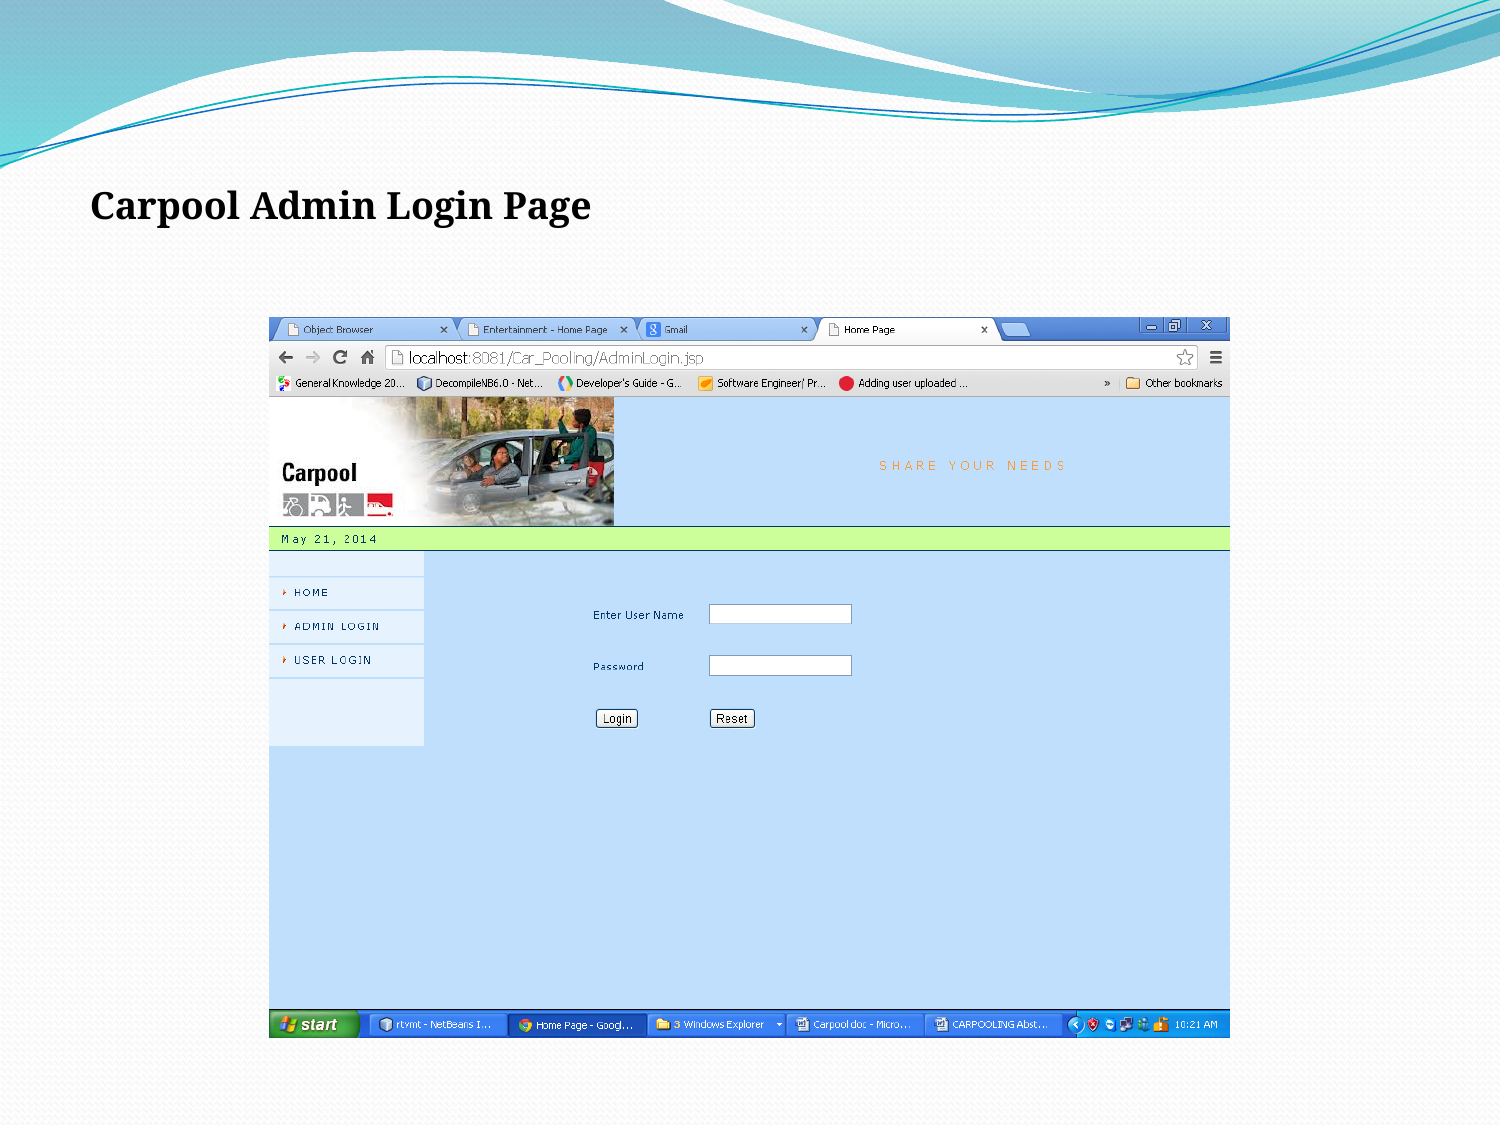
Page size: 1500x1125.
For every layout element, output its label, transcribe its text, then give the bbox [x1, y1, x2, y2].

text_box Carpool Admin Login Page [74, 174, 738, 280]
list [269, 317, 1231, 1038]
title [99, 0, 1450, 184]
